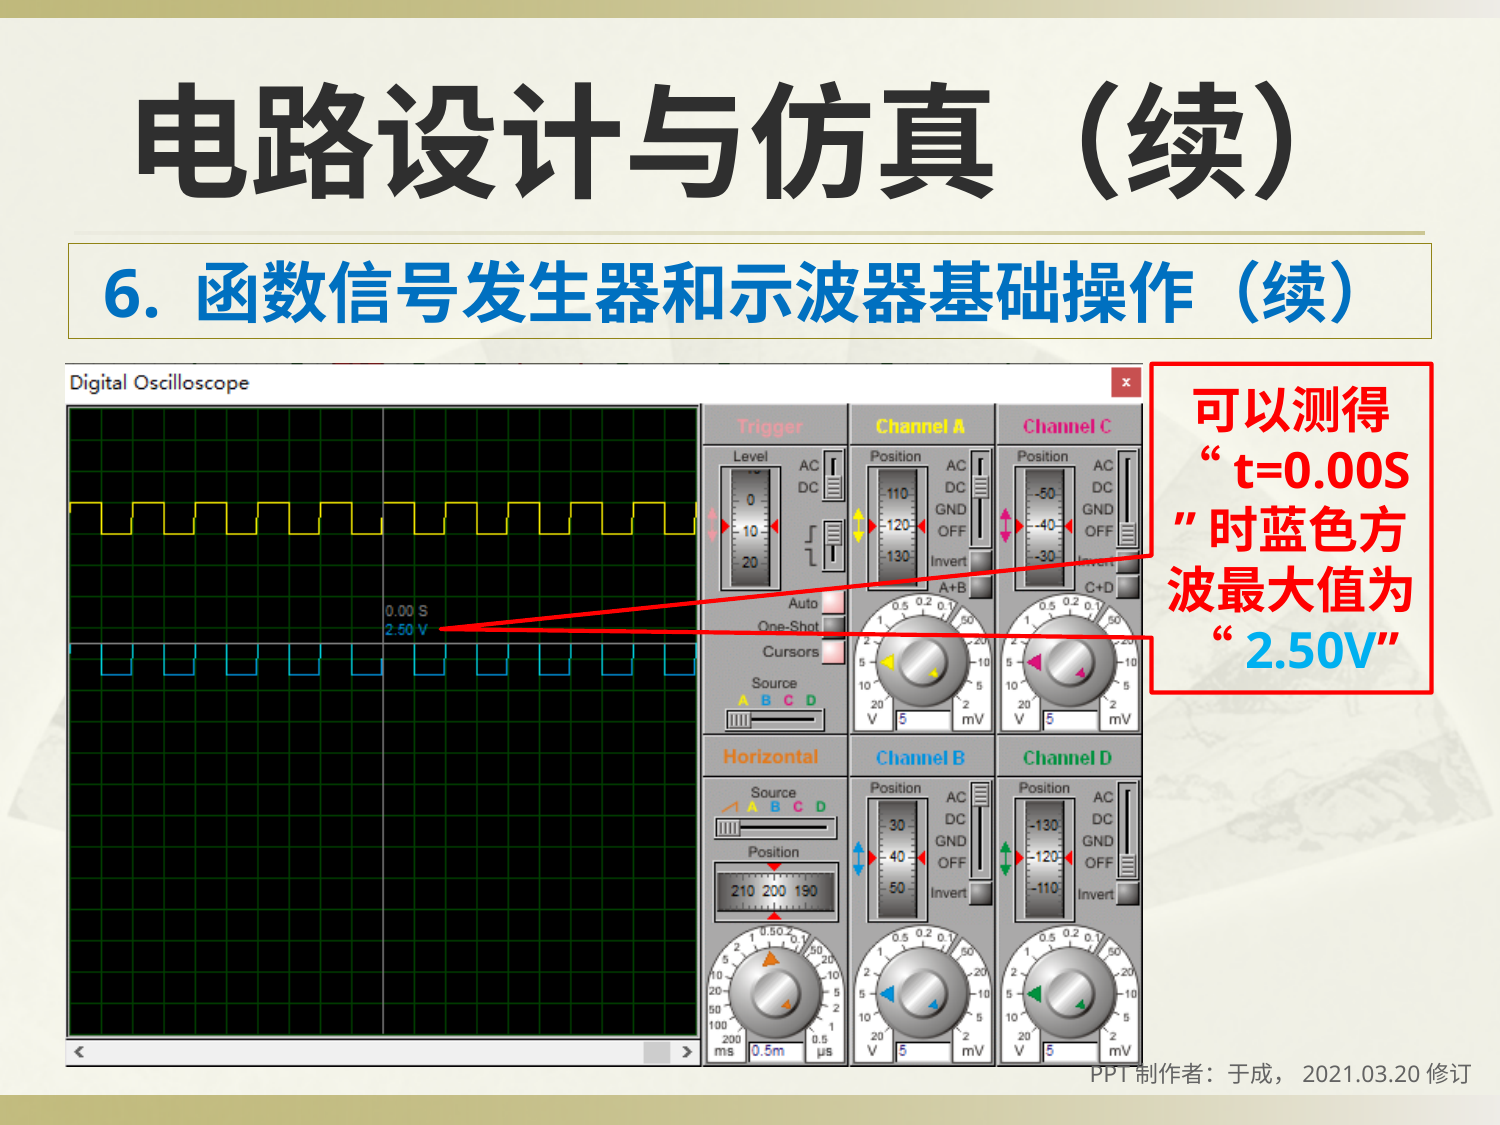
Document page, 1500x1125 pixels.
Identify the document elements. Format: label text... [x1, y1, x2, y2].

text_box 6. 函数信号发生器和示波器基础操作（续） [68, 243, 1432, 339]
footer PPT制作者：于成，2021.03.20修订 [874, 1050, 1487, 1097]
picture [65, 363, 1143, 1068]
text_box 可以测得“t=0.00S”时蓝色方波最大值为“2.50V” [1149, 361, 1434, 695]
title 电路设计与仿真（续） [75, 45, 1425, 233]
